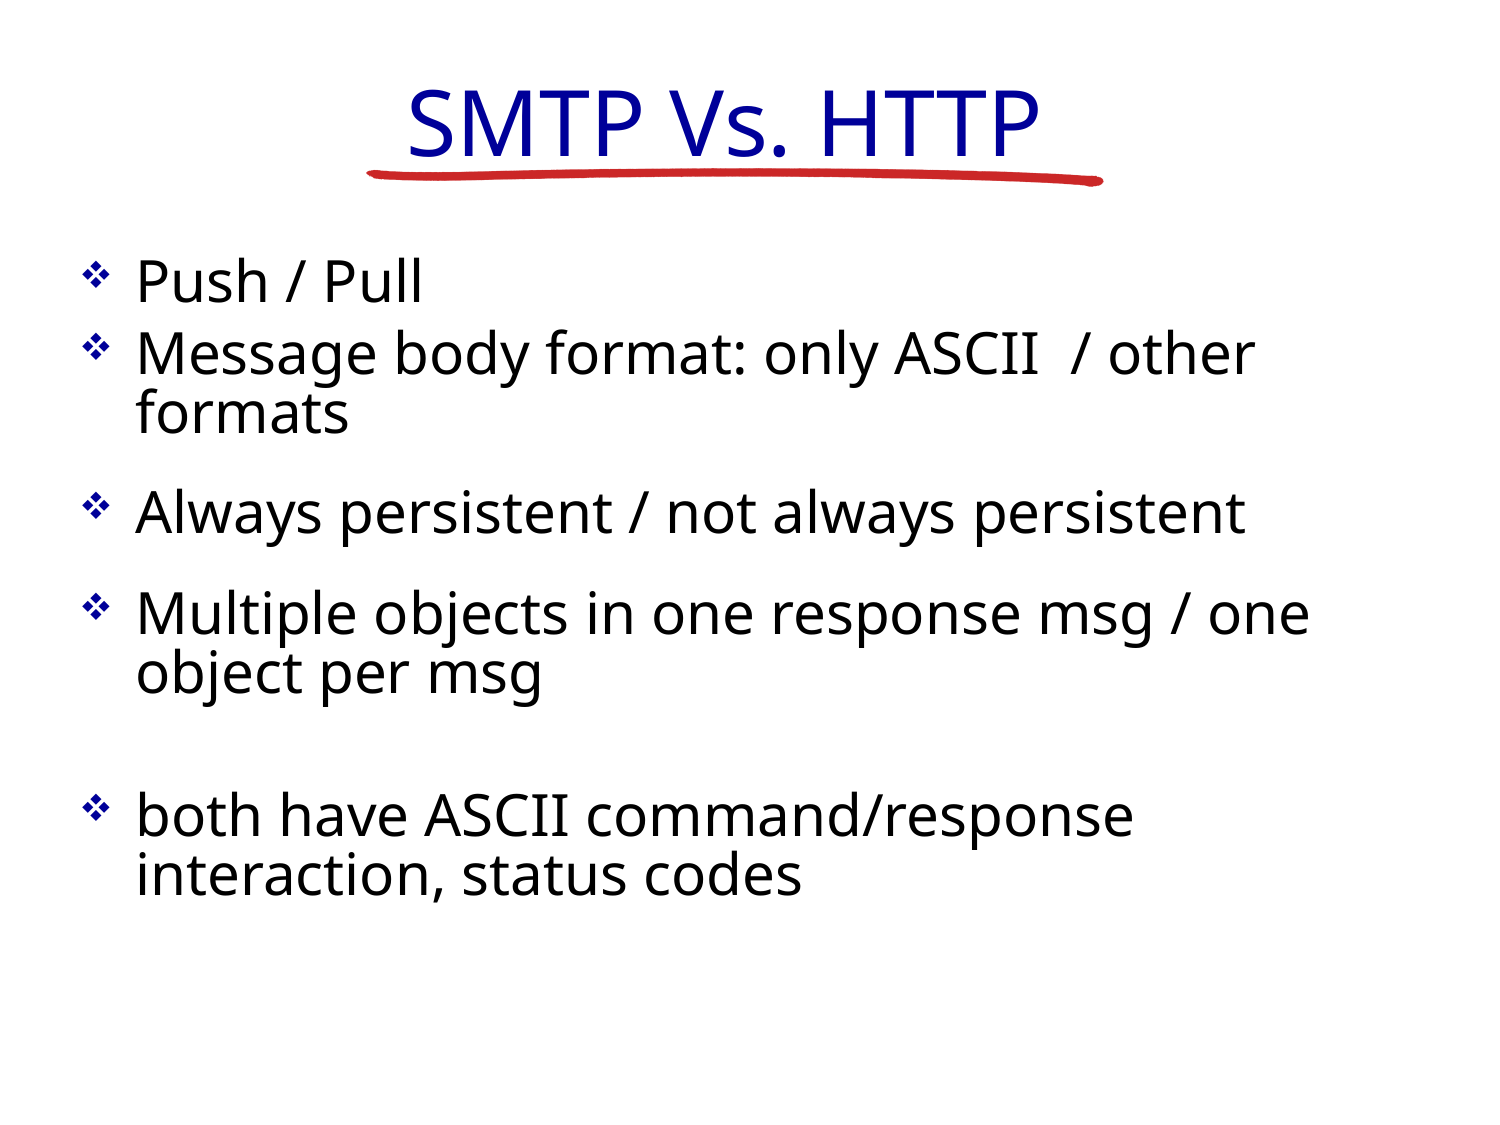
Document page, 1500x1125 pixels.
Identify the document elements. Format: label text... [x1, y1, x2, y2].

title SMTP Vs. HTTP [87, 26, 1363, 215]
picture [362, 163, 1113, 193]
list Push / Pull Message body format: only ASCII / other formats Always persistent / not always persistent Multiple objects in one response msg / one object per msg both have ASCII command/response interaction, status codes [63, 247, 1363, 1011]
